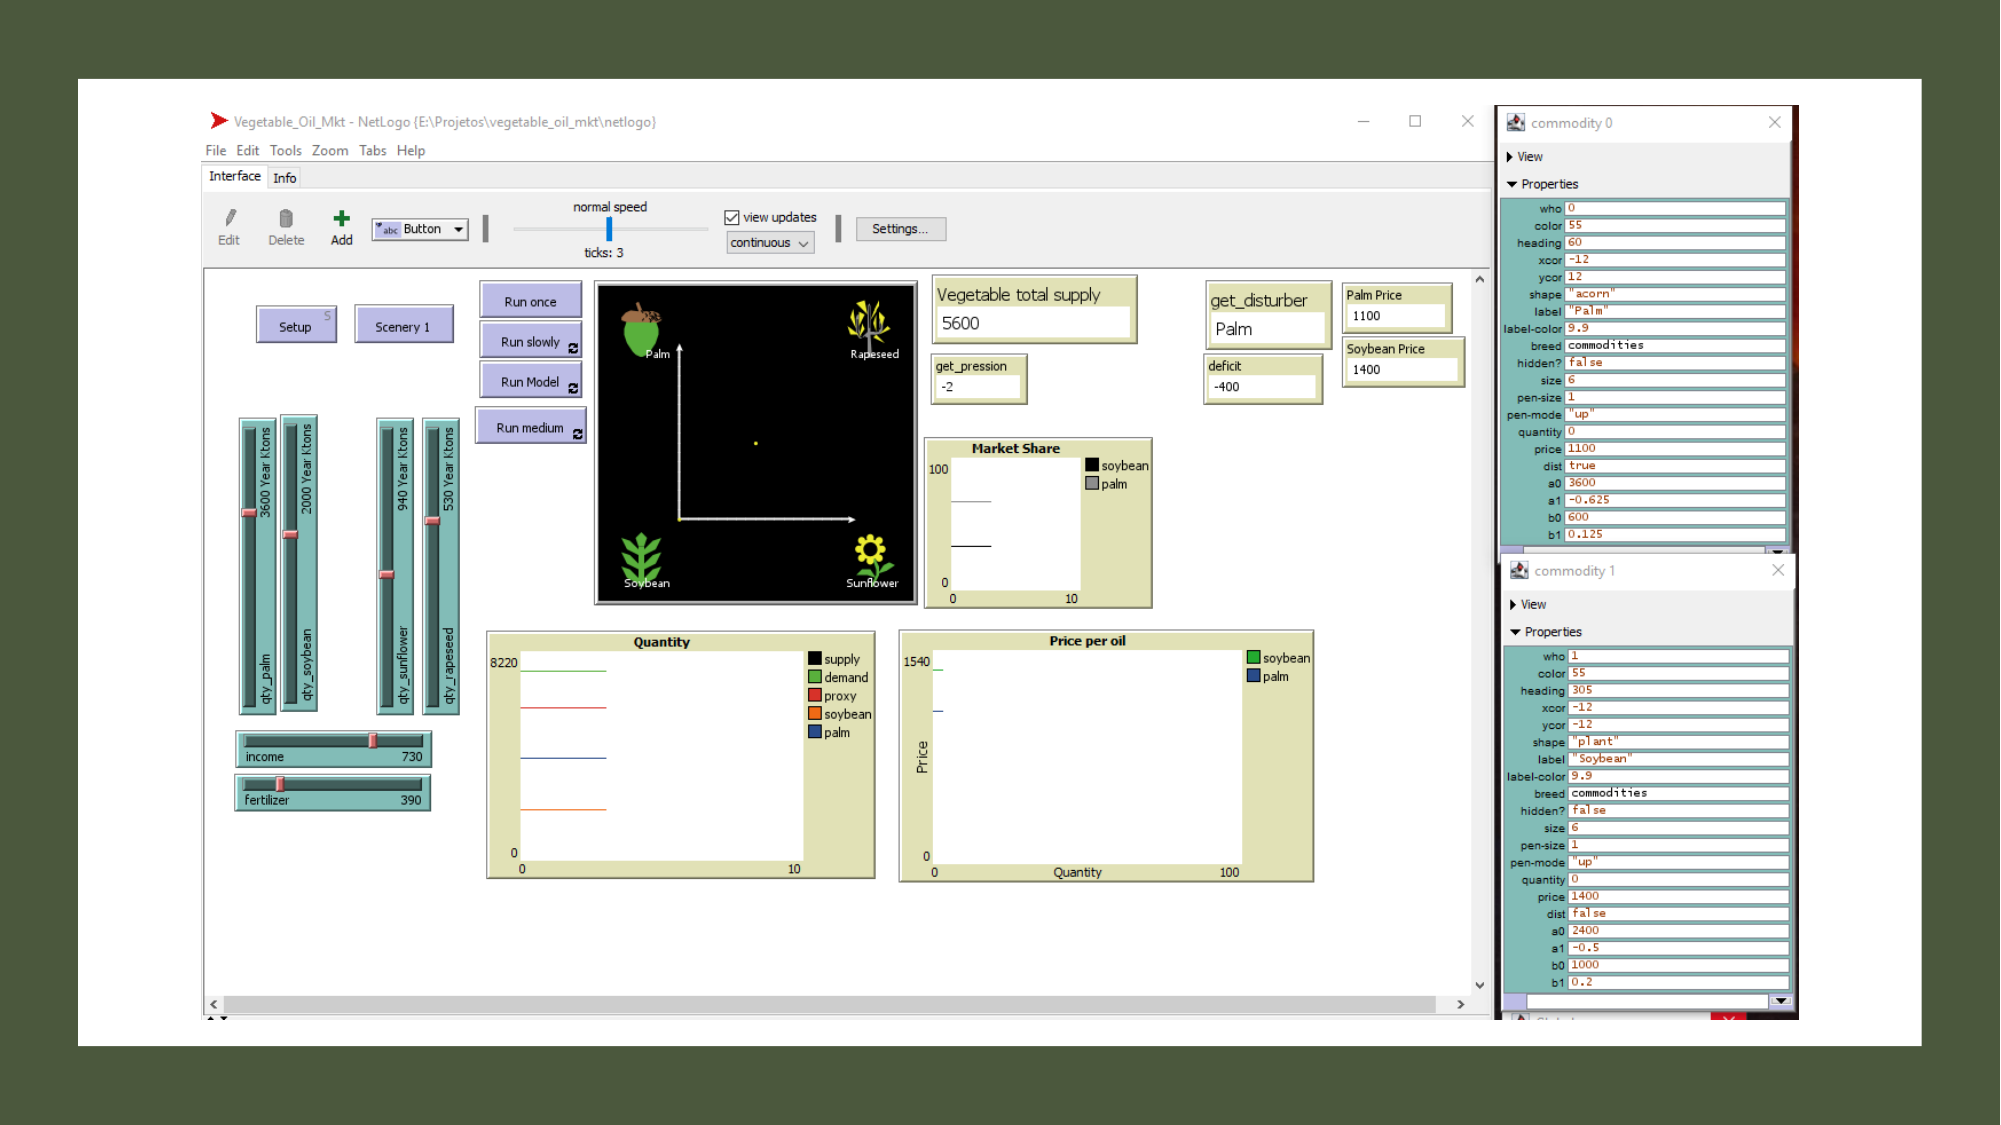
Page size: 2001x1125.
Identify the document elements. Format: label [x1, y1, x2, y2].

text_box [0, 0, 2000, 1125]
list [201, 105, 1799, 1020]
text_box [77, 78, 1923, 1047]
